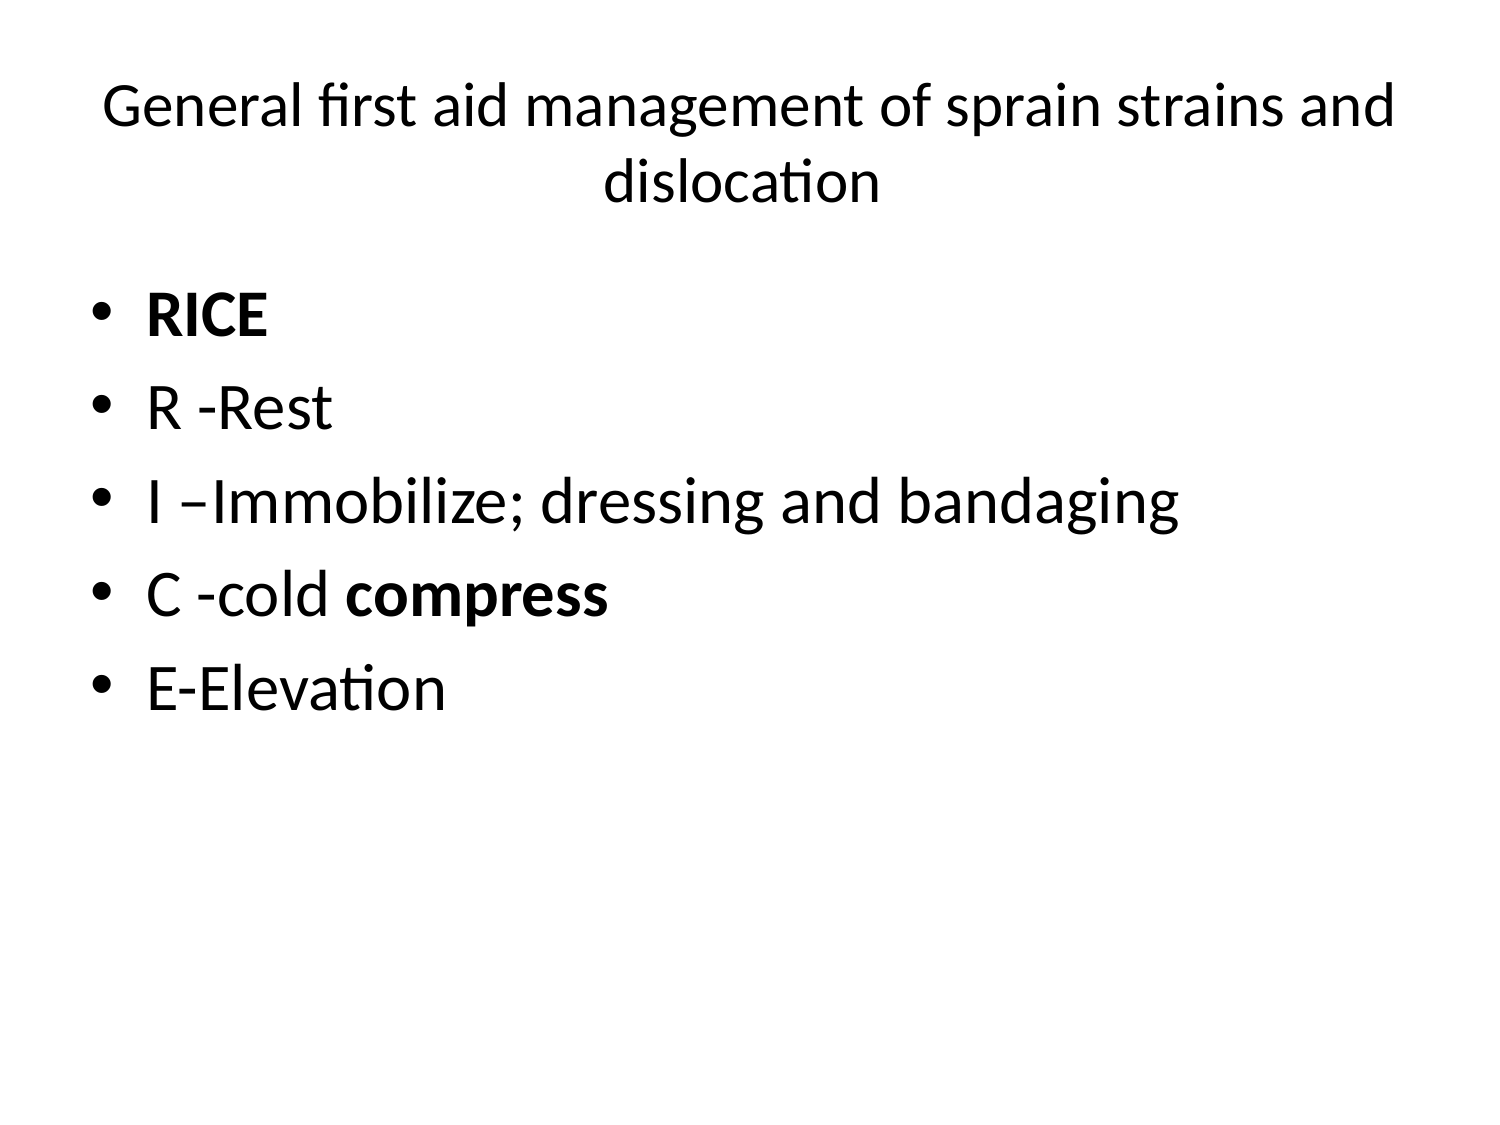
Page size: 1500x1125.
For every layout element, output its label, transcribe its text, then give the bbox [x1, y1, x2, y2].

list RICE R -Rest I –Immobilize; dressing and bandaging C -cold compress E-Elevation [75, 262, 1425, 1005]
title General first aid management of sprain strains and dislocation [75, 45, 1425, 233]
